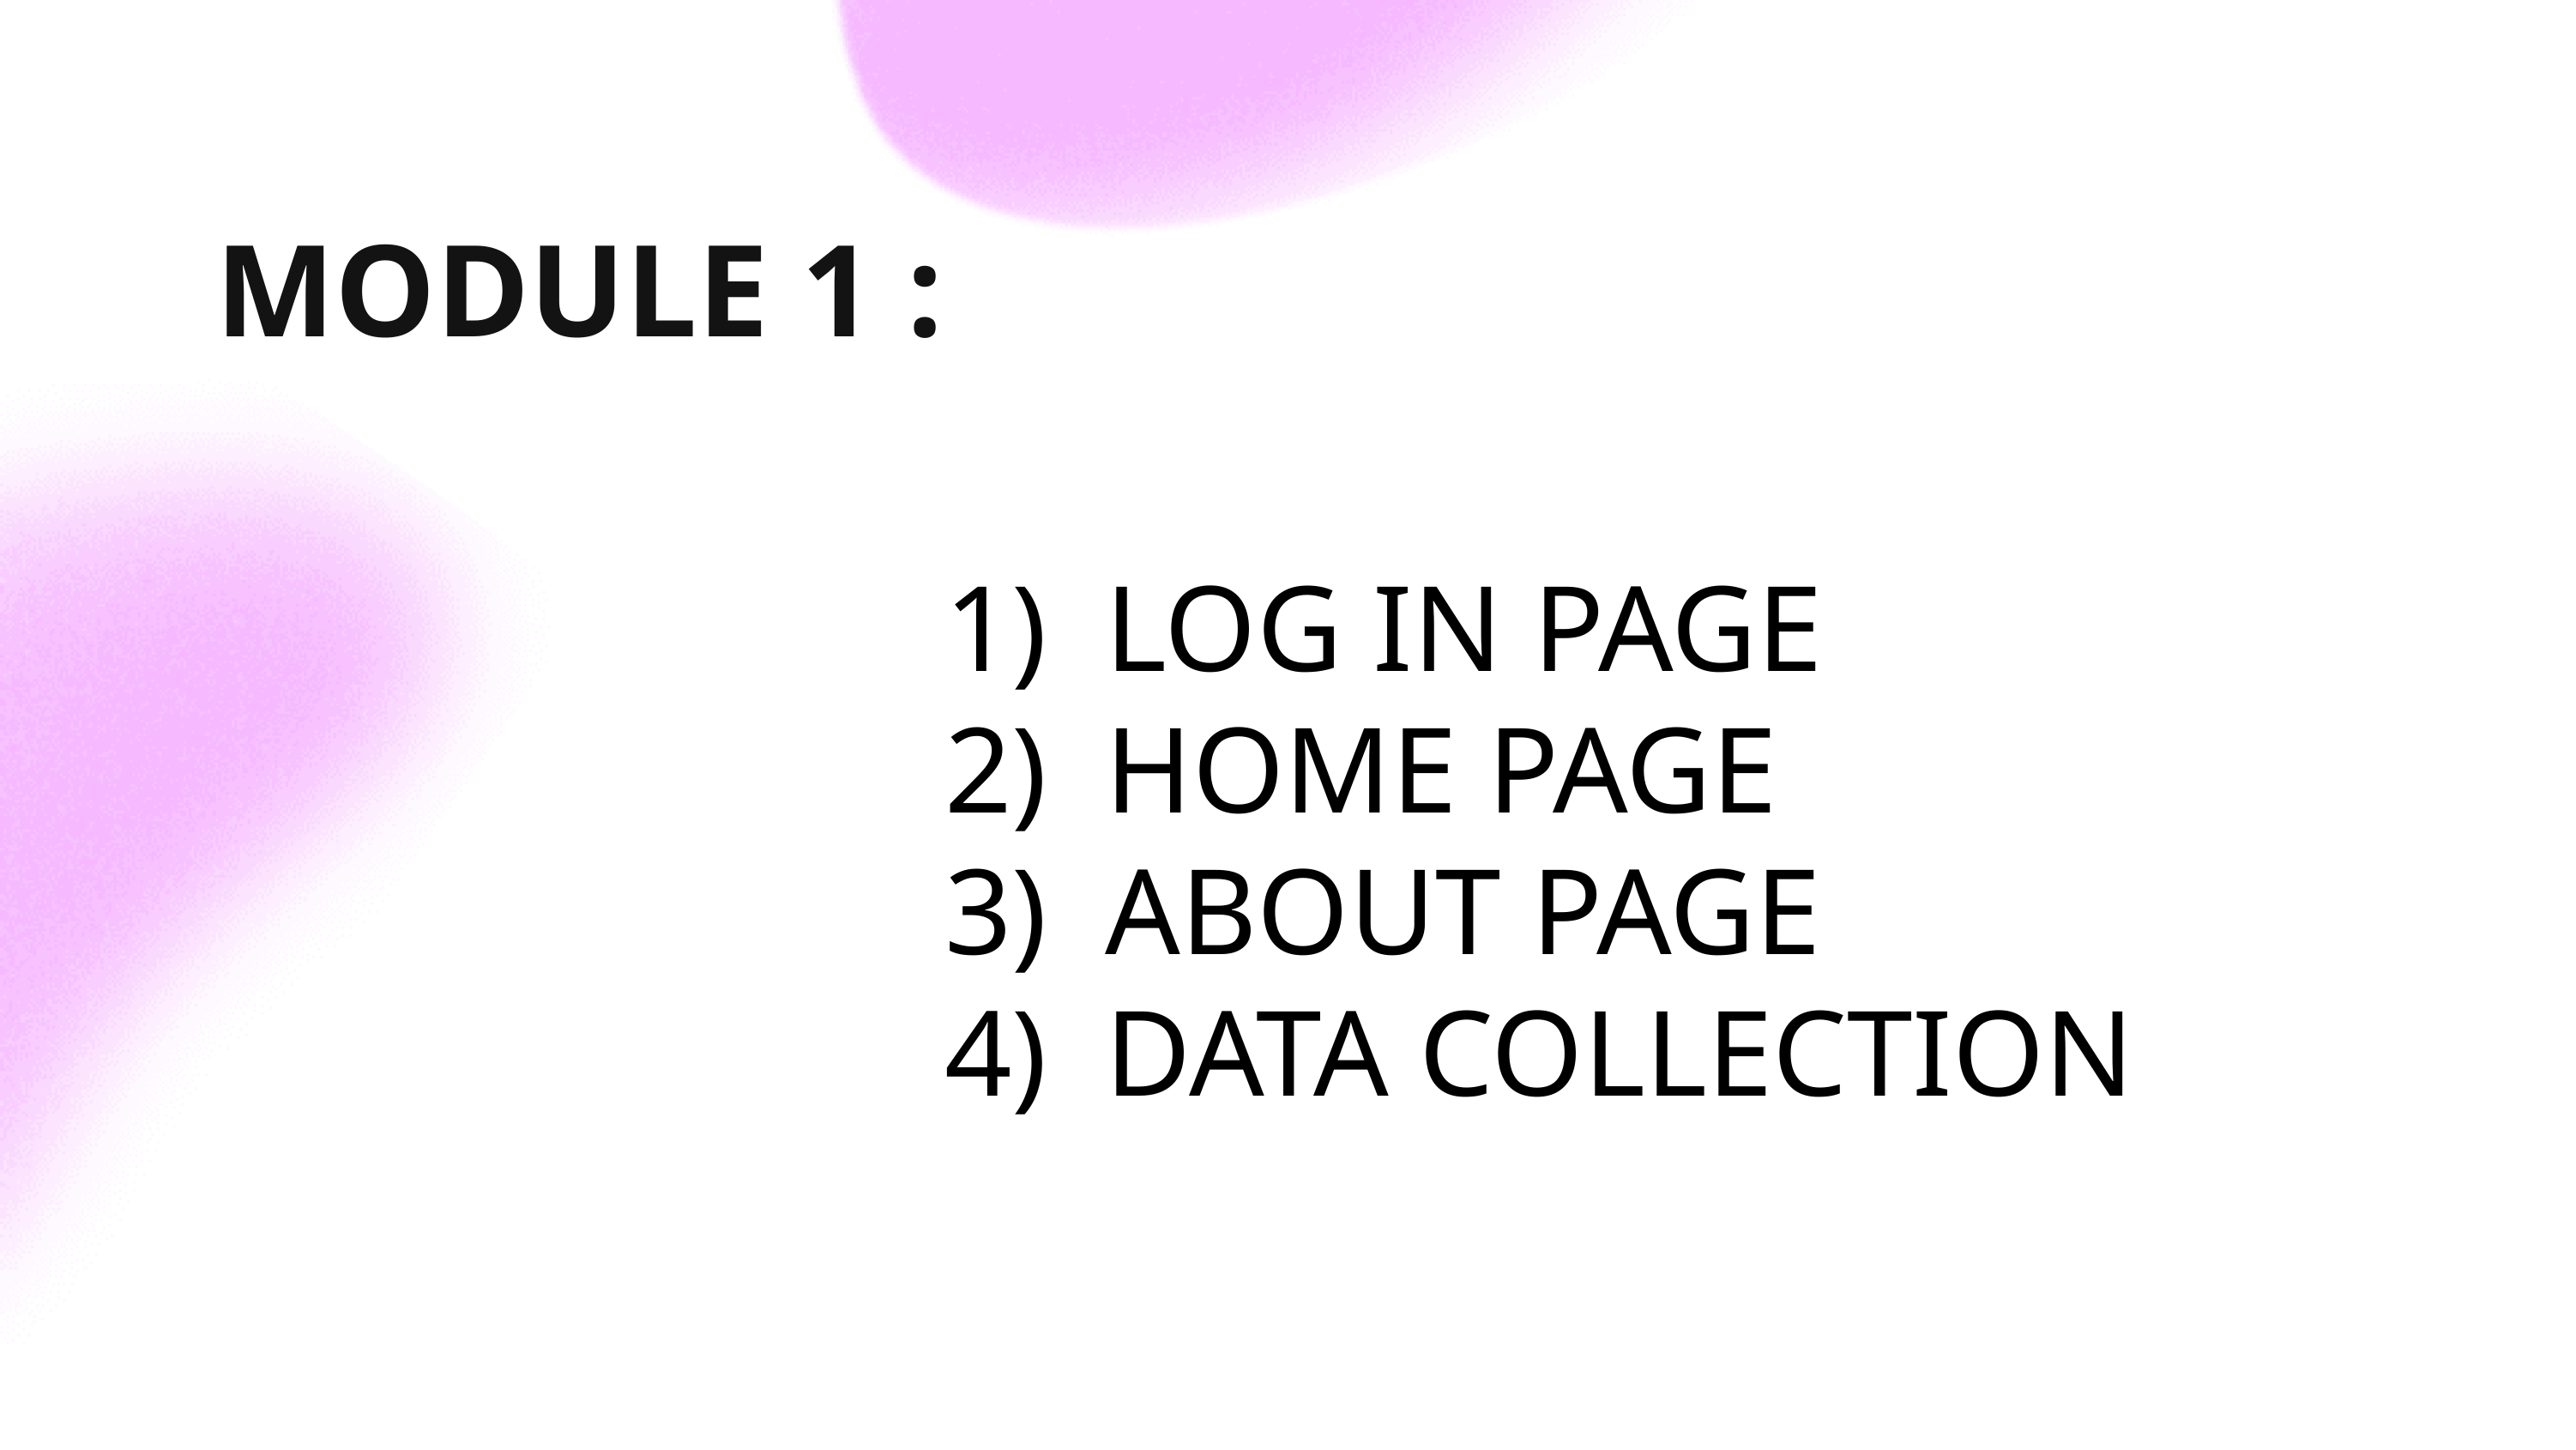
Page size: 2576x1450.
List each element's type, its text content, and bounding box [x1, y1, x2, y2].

title MODULE 1 : [215, 209, 1791, 364]
list LOG IN PAGE HOME PAGE ABOUT PAGE DATA COLLECTION [944, 553, 2274, 1126]
picture [0, 0, 2573, 1448]
